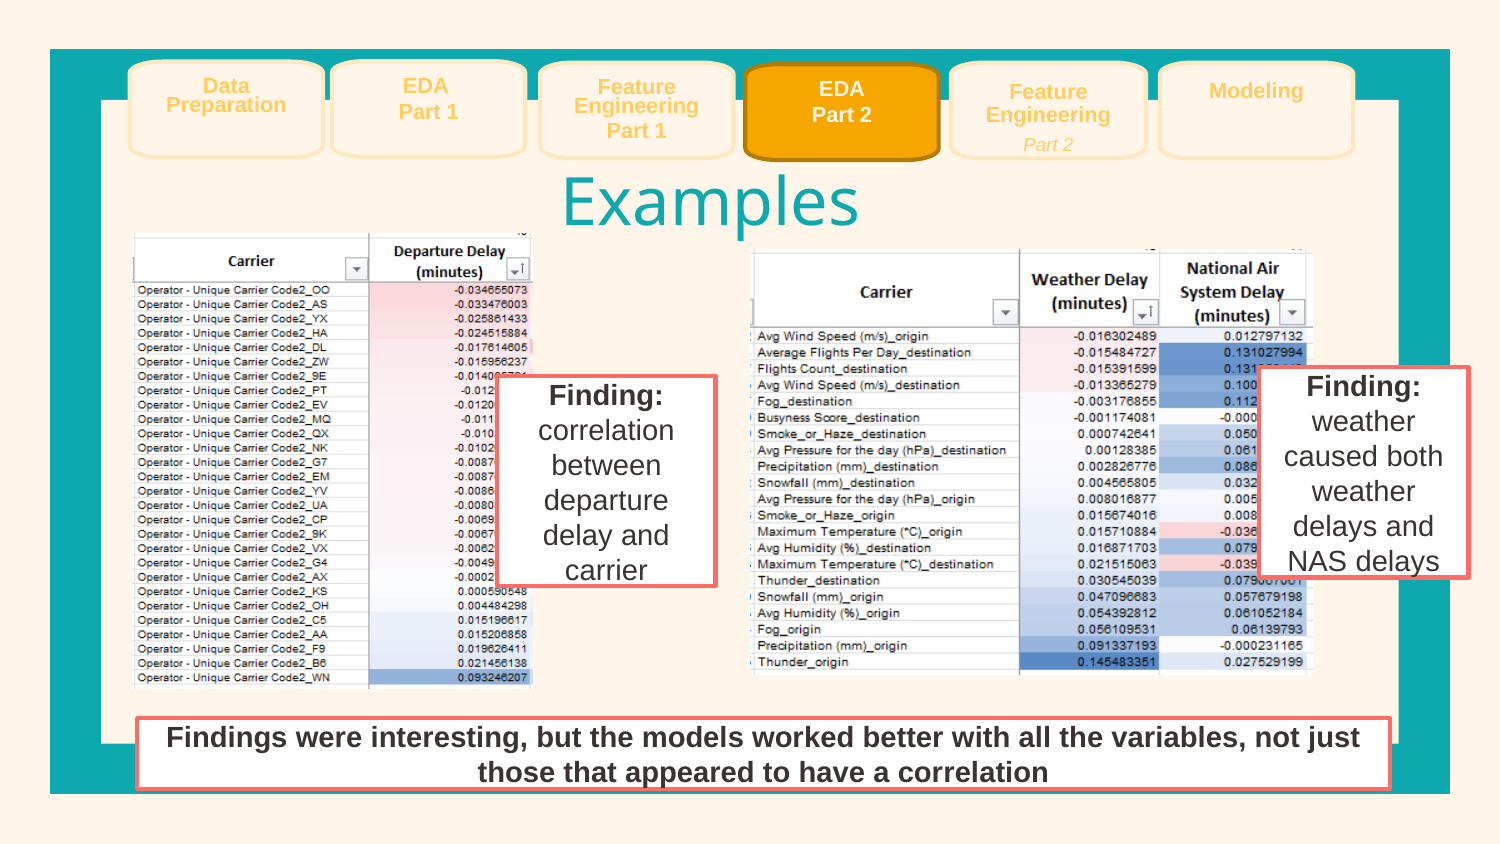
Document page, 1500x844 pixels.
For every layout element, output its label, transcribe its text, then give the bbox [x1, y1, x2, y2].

picture [749, 249, 1313, 675]
text_box Feature Engineering Part 2 [948, 60, 1149, 161]
text_box Finding: correlation between departure delay and carrier [537, 374, 718, 588]
text_box Examples [422, 150, 999, 234]
picture [132, 233, 533, 689]
text_box Finding: weather caused both weather delays and NAS delays [1316, 365, 1471, 580]
text_box EDA Part 2 [743, 62, 941, 150]
text_box Data Preparation [127, 59, 326, 160]
text_box Feature Engineering Part 1 [538, 60, 736, 150]
text_box Findings were interesting, but the models worked better with all the variables, not just those that appeared to have a correlation [135, 716, 1392, 791]
text_box EDA Part 1 [329, 59, 528, 160]
text_box Modeling [1157, 60, 1356, 161]
